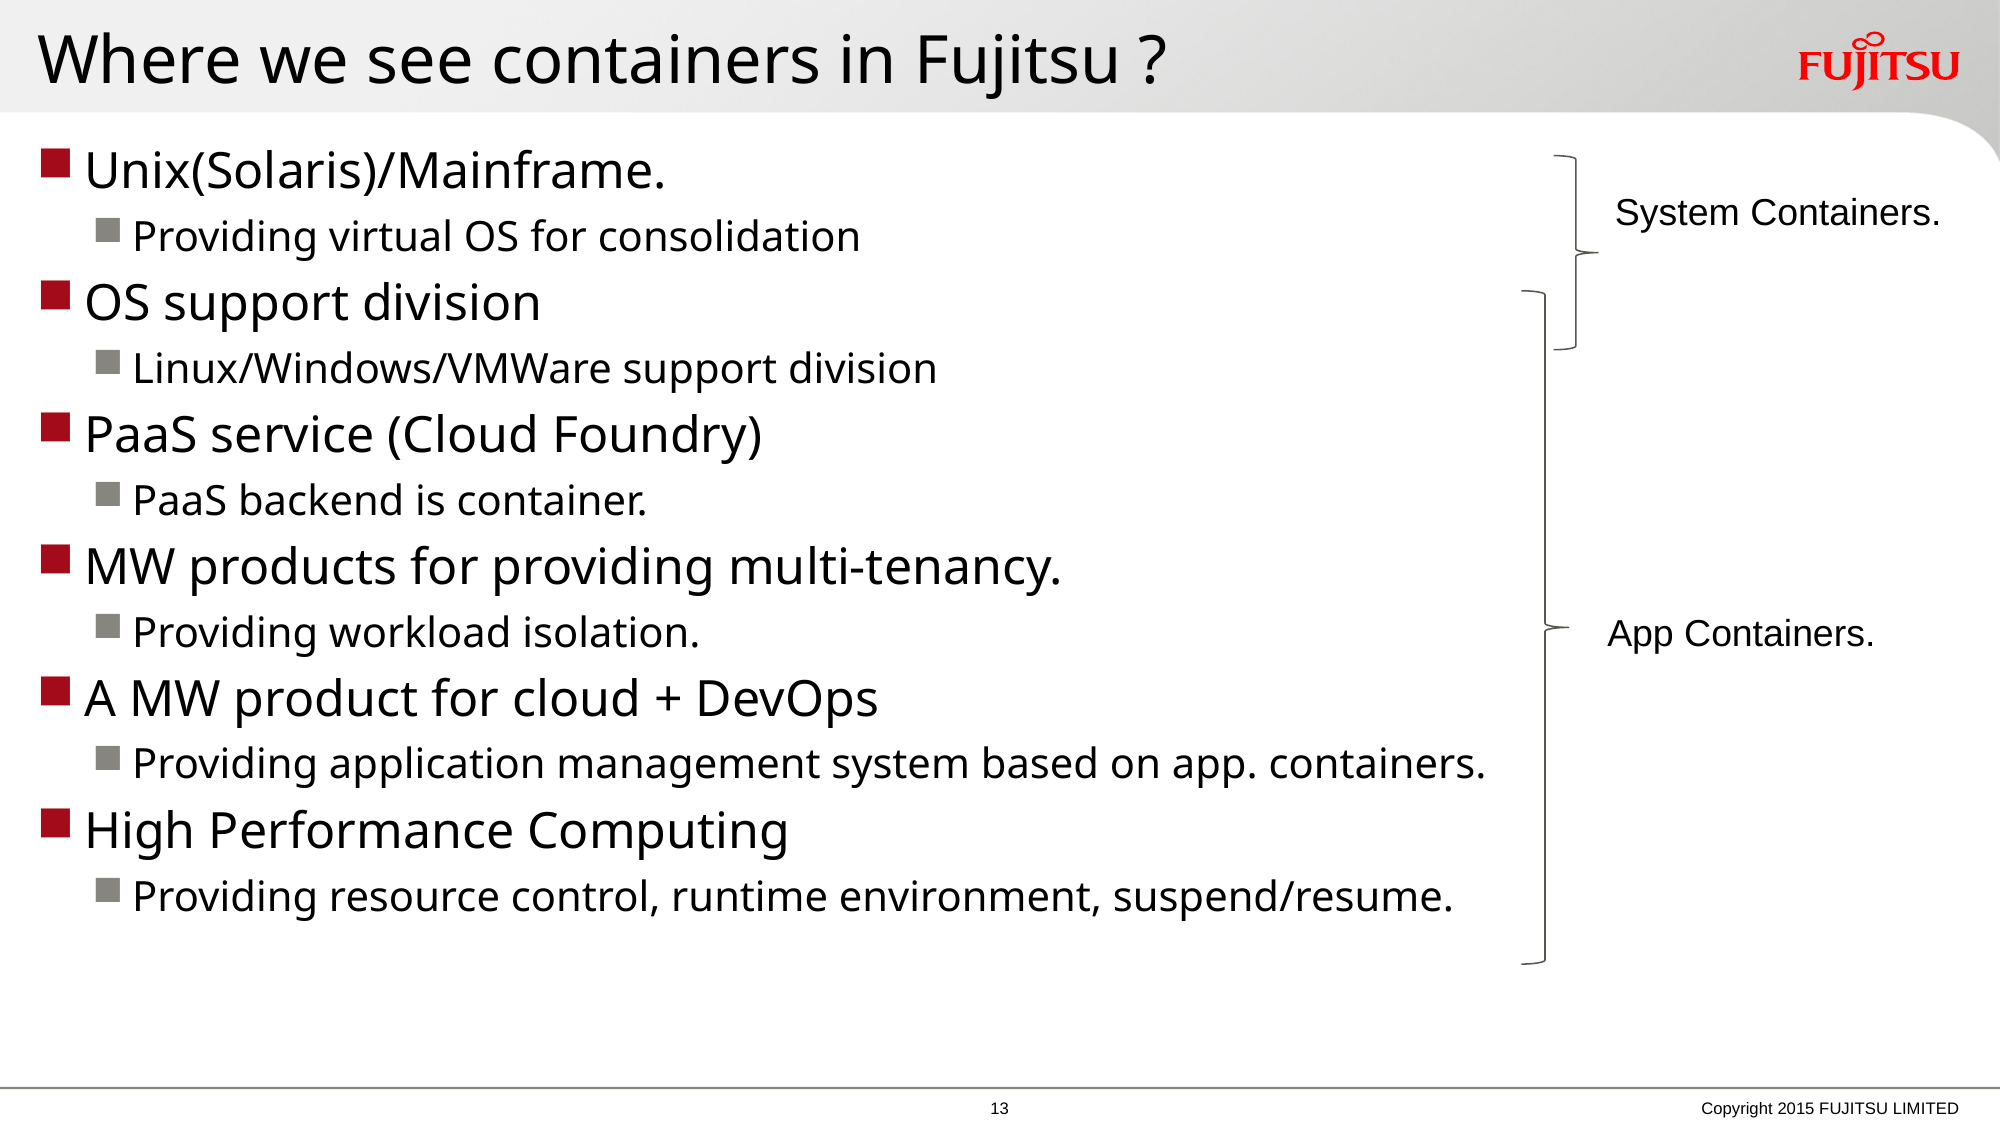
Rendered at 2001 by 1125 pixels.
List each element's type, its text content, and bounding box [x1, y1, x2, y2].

text_box App Containers. [1592, 601, 1891, 662]
text_box [1521, 290, 1569, 965]
list Unix(Solaris)/Mainframe. Providing virtual OS for consolidation OS support division Linux/Windows/VMWare support division PaaS service (Cloud Foundry) PaaS backend is container. MW products for providing multi-tenancy. Providing workload isolation. A MW product for cloud + DevOps Providing application management system based on app. containers. High Performance Computing Providing resource control, runtime environment, suspend/resume. [36, 142, 1500, 1061]
text_box [1553, 155, 1598, 350]
text_box System Containers. [1600, 180, 1957, 241]
picture [0, 0, 2000, 176]
title Where we see containers in Fujitsu ? [37, 0, 1756, 114]
footer Copyright 2015 FUJITSU LIMITED [1079, 1091, 1960, 1125]
slide_number 12 [940, 1091, 1059, 1125]
